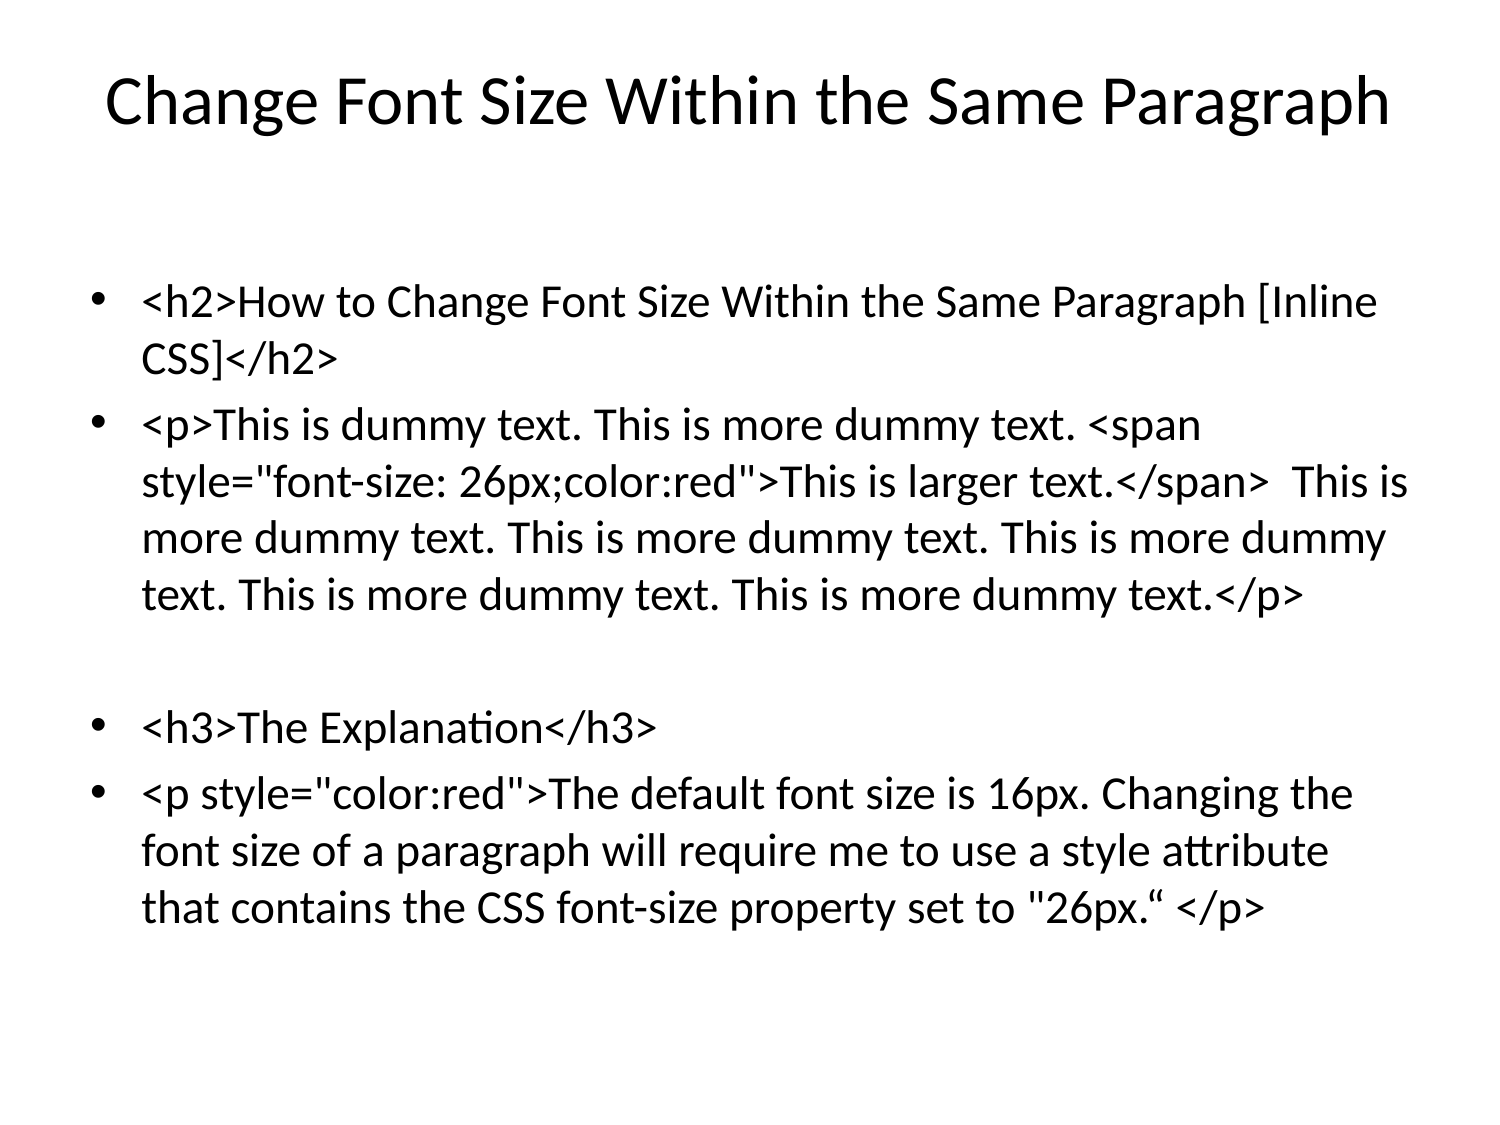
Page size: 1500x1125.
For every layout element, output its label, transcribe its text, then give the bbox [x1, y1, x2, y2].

list <h2>How to Change Font Size Within the Same Paragraph [Inline CSS]</h2> <p>This is dummy text. This is more dummy text. <span style="font-size: 26px;color:red">This is larger text.</span> This is more dummy text. This is more dummy text. This is more dummy text. This is more dummy text. This is more dummy text.</p> <h3>The Explanation</h3> <p style="color:red">The default font size is 16px. Changing the font size of a paragraph will require me to use a style attribute that contains the CSS font-size property set to "26px.“ </p> [75, 262, 1425, 1005]
title Change Font Size Within the Same Paragraph [75, 45, 1425, 233]
